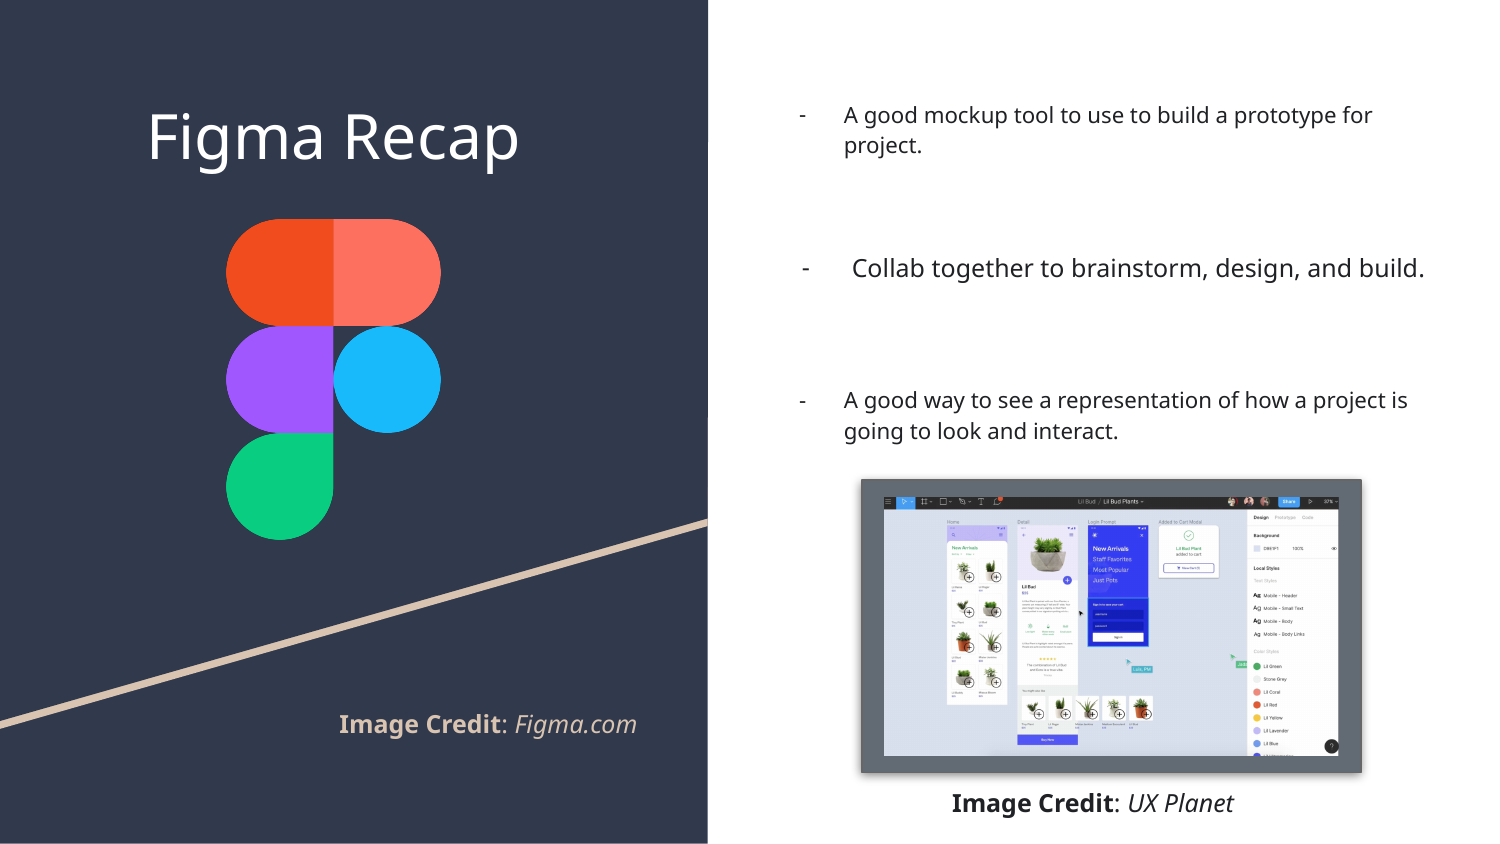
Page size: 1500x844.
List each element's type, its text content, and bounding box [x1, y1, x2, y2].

title Figma Recap [84, 82, 584, 220]
list A good way to see a representation of how a project is going to look and interact. [761, 367, 1446, 460]
list A good mockup tool to use to build a prototype for project. [761, 82, 1446, 174]
list Collab together to brainstorm, design, and build. [761, 232, 1446, 325]
text_box [861, 480, 1361, 773]
picture [883, 496, 1339, 756]
text_box Image Credit: Figma.com [324, 693, 658, 754]
picture [226, 219, 441, 540]
text_box Image Credit: UX Planet [937, 772, 1271, 833]
